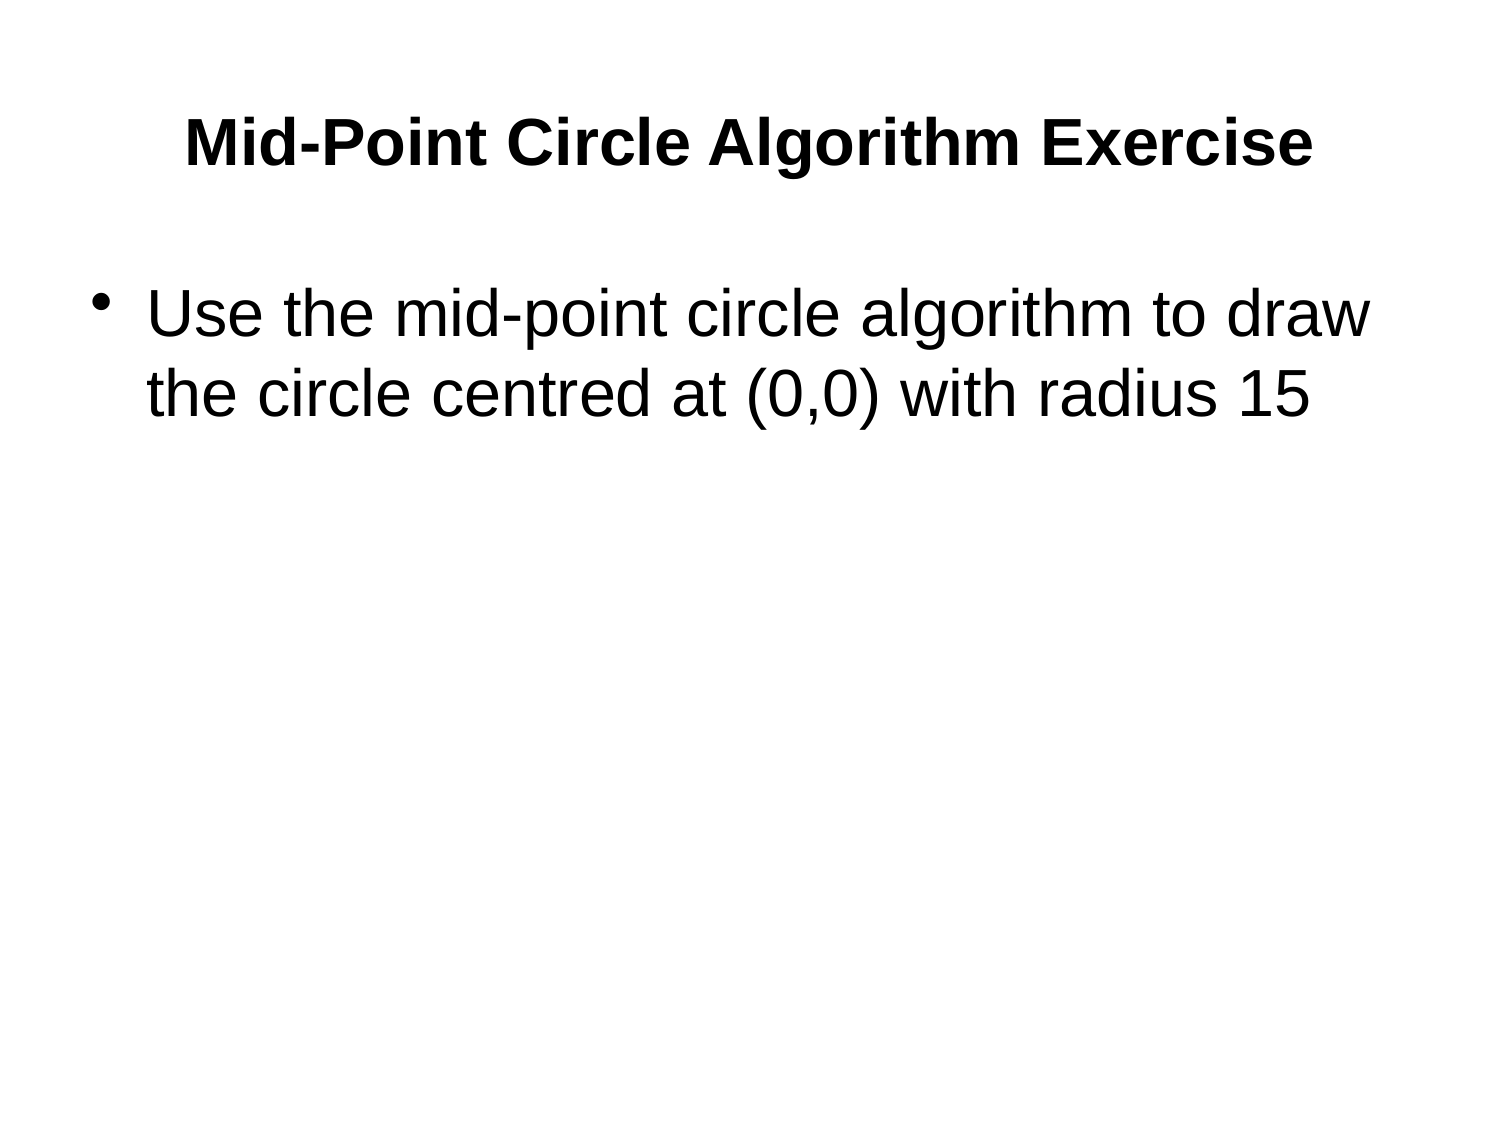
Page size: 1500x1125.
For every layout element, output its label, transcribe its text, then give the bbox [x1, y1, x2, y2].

list Use the mid-point circle algorithm to draw the circle centred at (0,0) with radius 15 [74, 262, 1426, 1006]
title Mid-Point Circle Algorithm Exercise [0, 44, 1500, 233]
